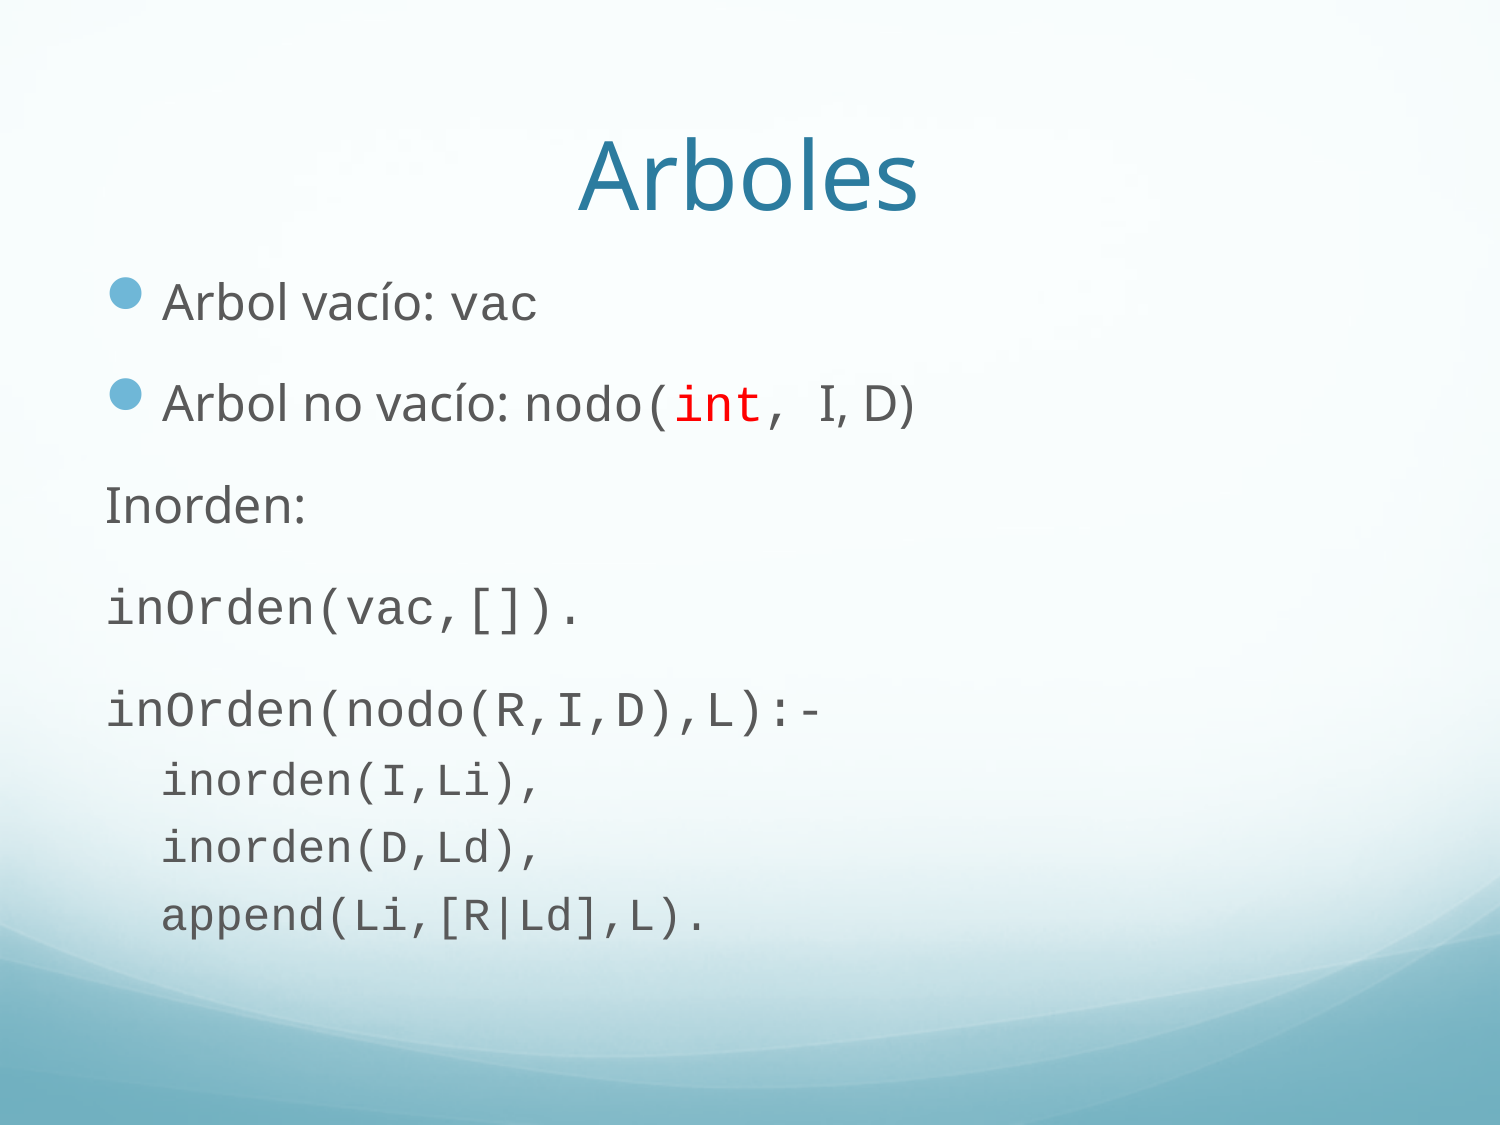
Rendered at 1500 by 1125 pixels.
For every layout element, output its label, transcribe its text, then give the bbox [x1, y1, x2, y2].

title Arboles [90, 17, 1410, 237]
list Arbol vacío: vac Arbol no vacío: nodo(int, I, D) Inorden: inOrden(vac,[]). inOrden(nodo(R,I,D),L):- inorden(I,Li), inorden(D,Ld), append(Li,[R|Ld],L). [90, 262, 1410, 975]
